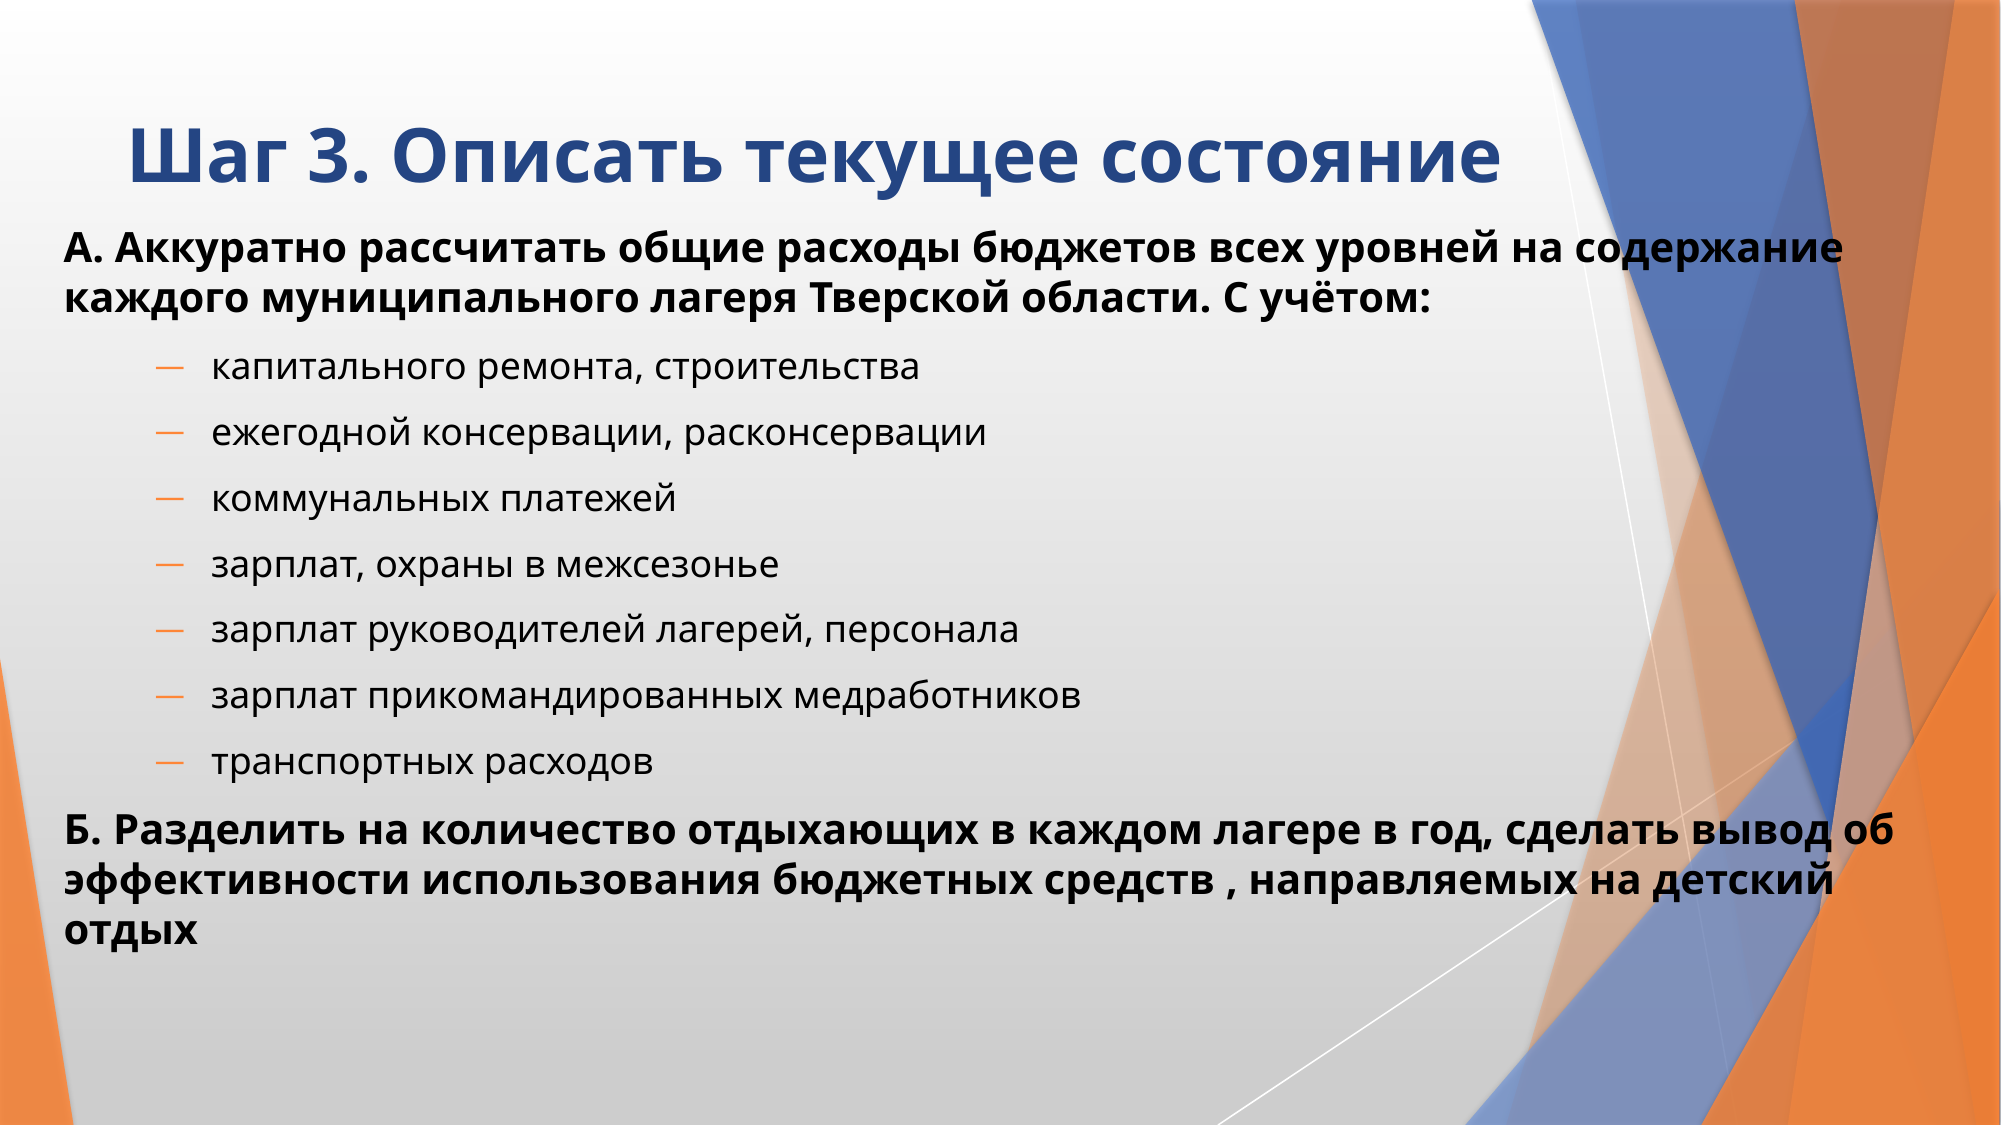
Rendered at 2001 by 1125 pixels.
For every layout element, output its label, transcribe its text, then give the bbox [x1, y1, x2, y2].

title Шаг 3. Описать текущее состояние [111, 99, 1738, 213]
list А. Аккуратно рассчитать общие расходы бюджетов всех уровней на содержание каждого муниципального лагеря Тверской области. С учётом: капитального ремонта, строительства ежегодной консервации, расконсервации коммунальных платежей зарплат, охраны в межсезонье зарплат руководителей лагерей, персонала зарплат прикомандированных медработников транспортных расходов Б. Разделить на количество отдыхающих в каждом лагере в год, сделать вывод об эффективности использования бюджетных средств , направляемых на детский отдых [48, 213, 1981, 1125]
